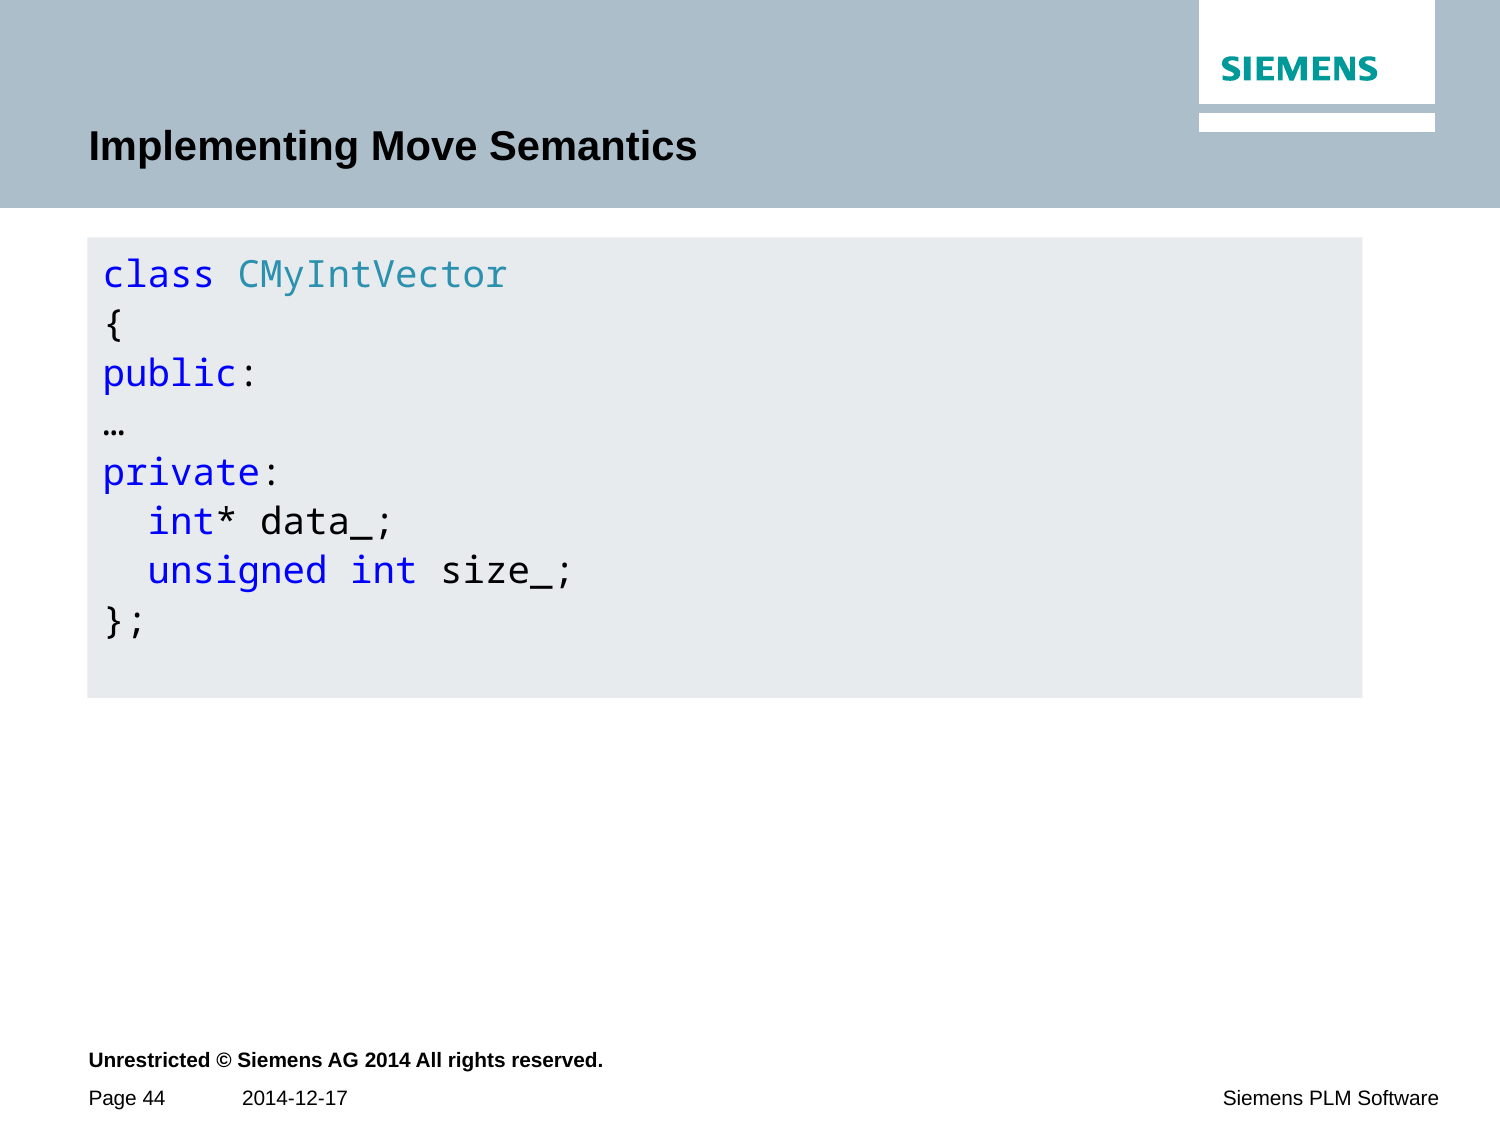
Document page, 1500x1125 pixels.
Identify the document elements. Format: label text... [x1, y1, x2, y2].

text_box class CMyIntVector { public: … private: int* data_; unsigned int size_; }; [87, 237, 1363, 698]
title Implementing Move Semantics [0, 0, 1500, 208]
